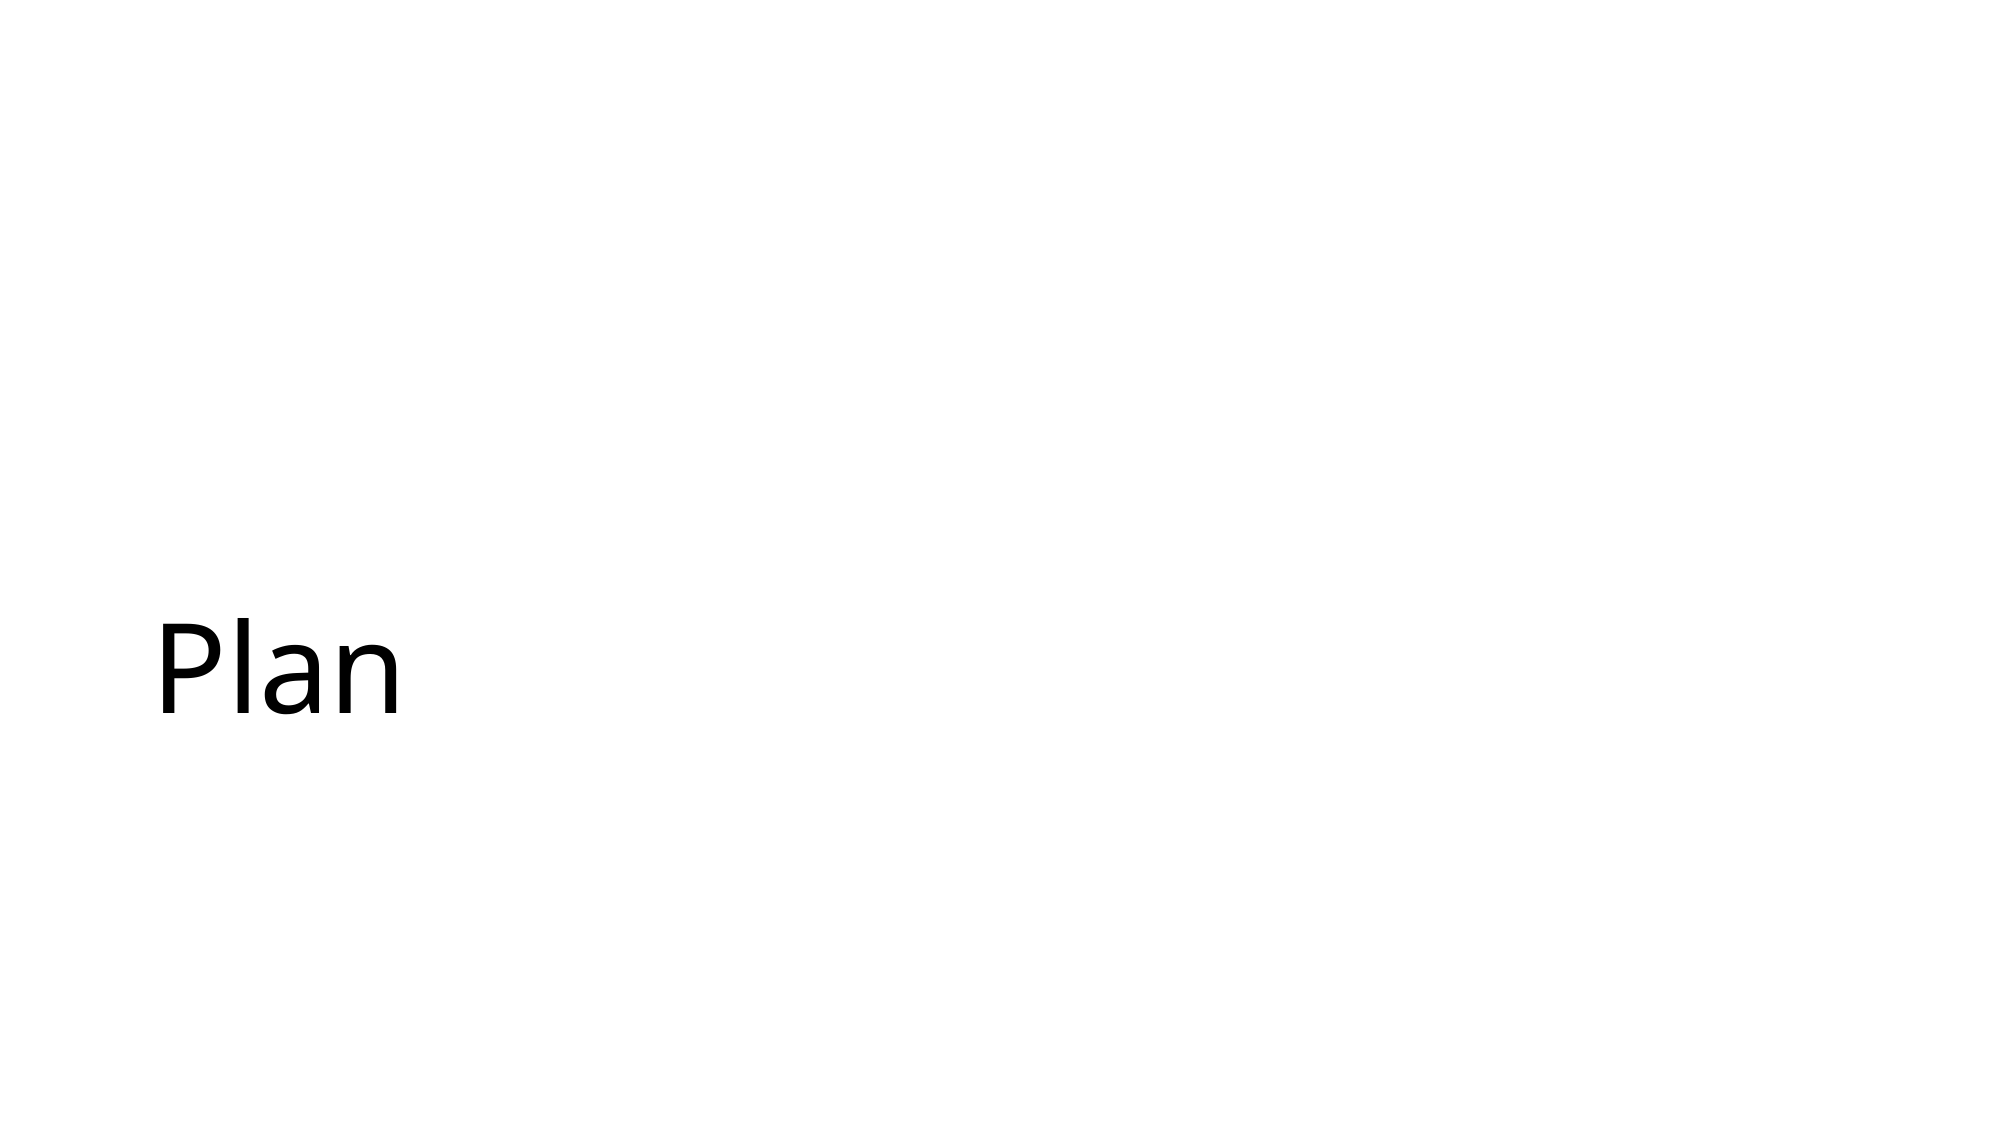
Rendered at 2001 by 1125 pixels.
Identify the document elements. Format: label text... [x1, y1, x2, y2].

title Plan [136, 280, 1862, 749]
